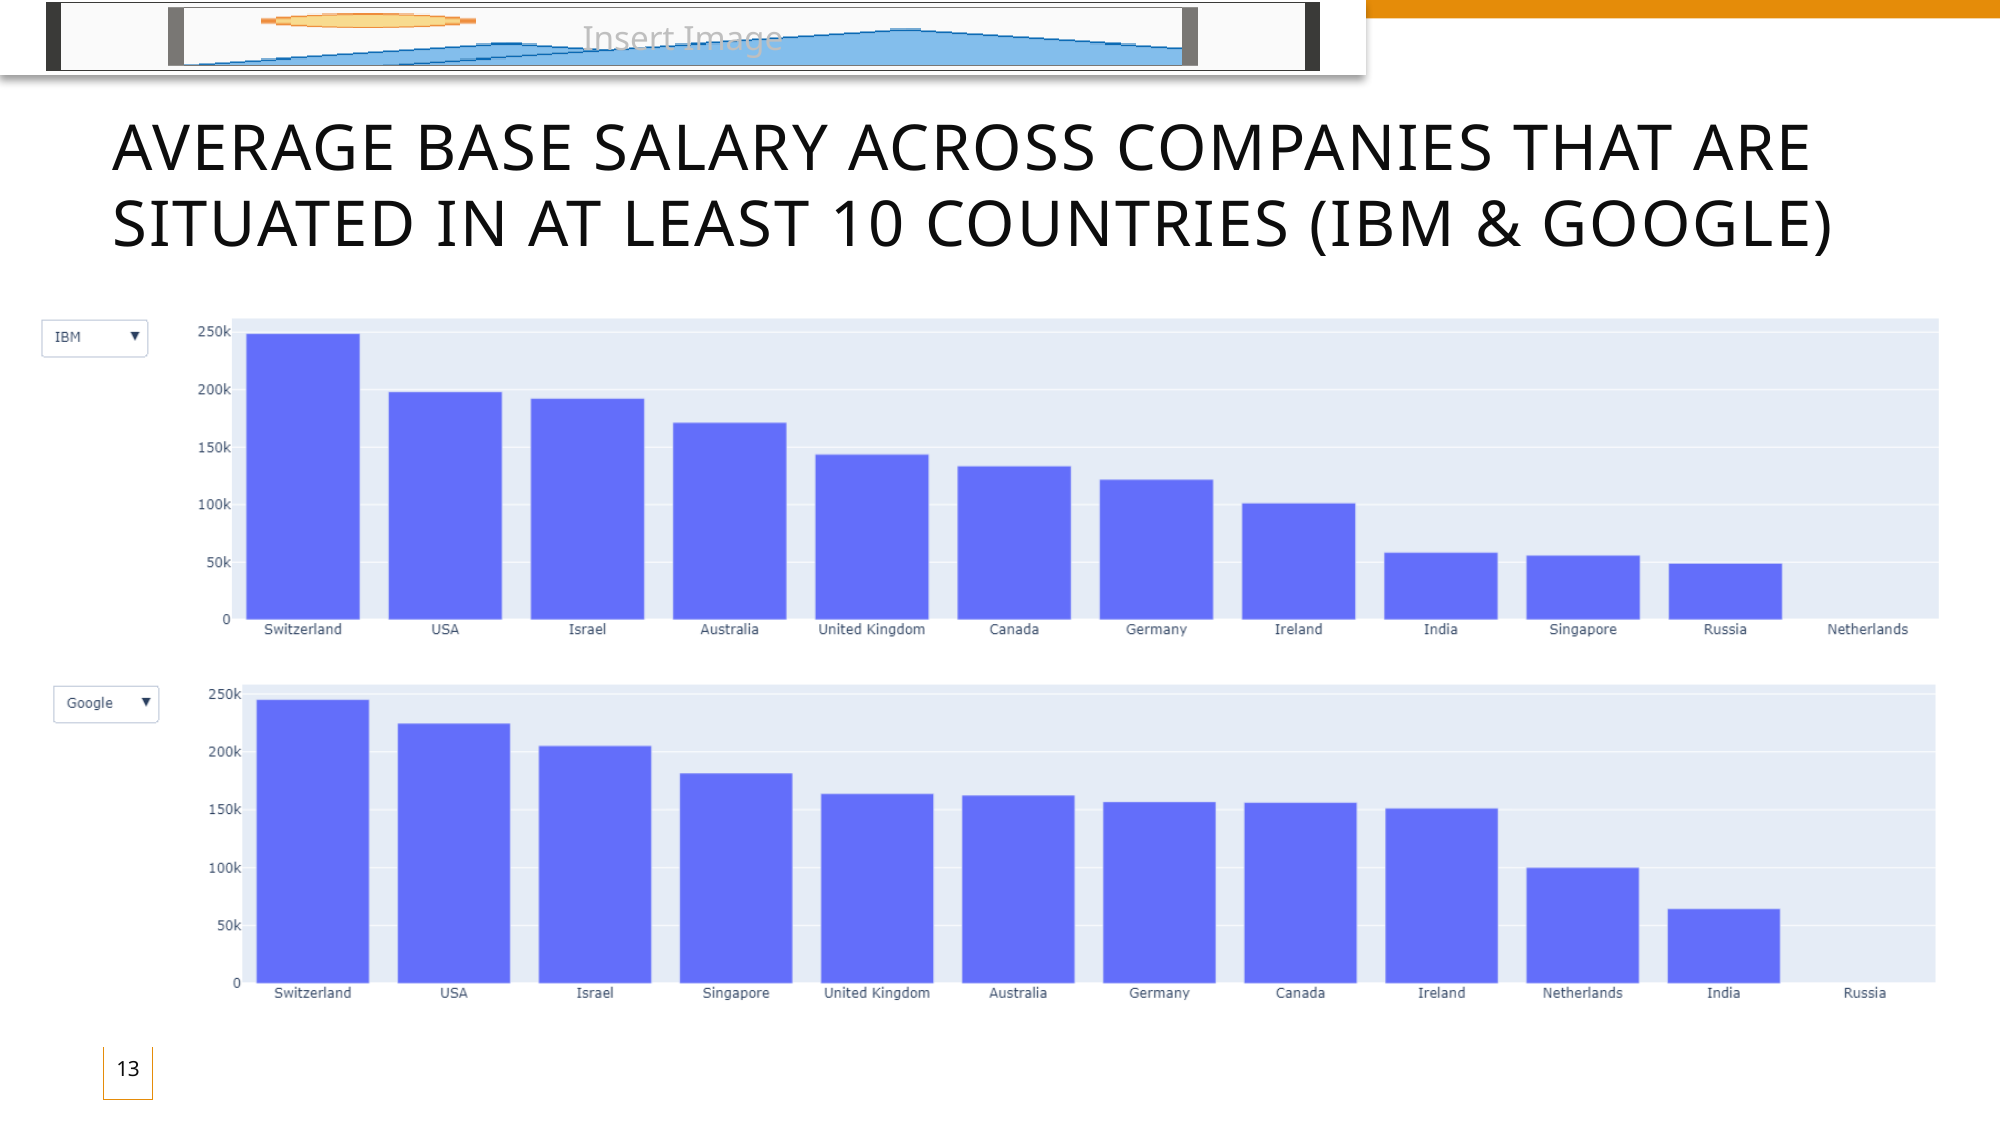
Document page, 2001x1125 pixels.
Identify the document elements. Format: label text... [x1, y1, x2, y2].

picture [0, 0, 1367, 76]
slide_number 13 [103, 1055, 153, 1100]
picture [27, 292, 1973, 1048]
title Average base salary across companies that are situated in at least 10 countries (IBM & Google) [97, 99, 1870, 289]
